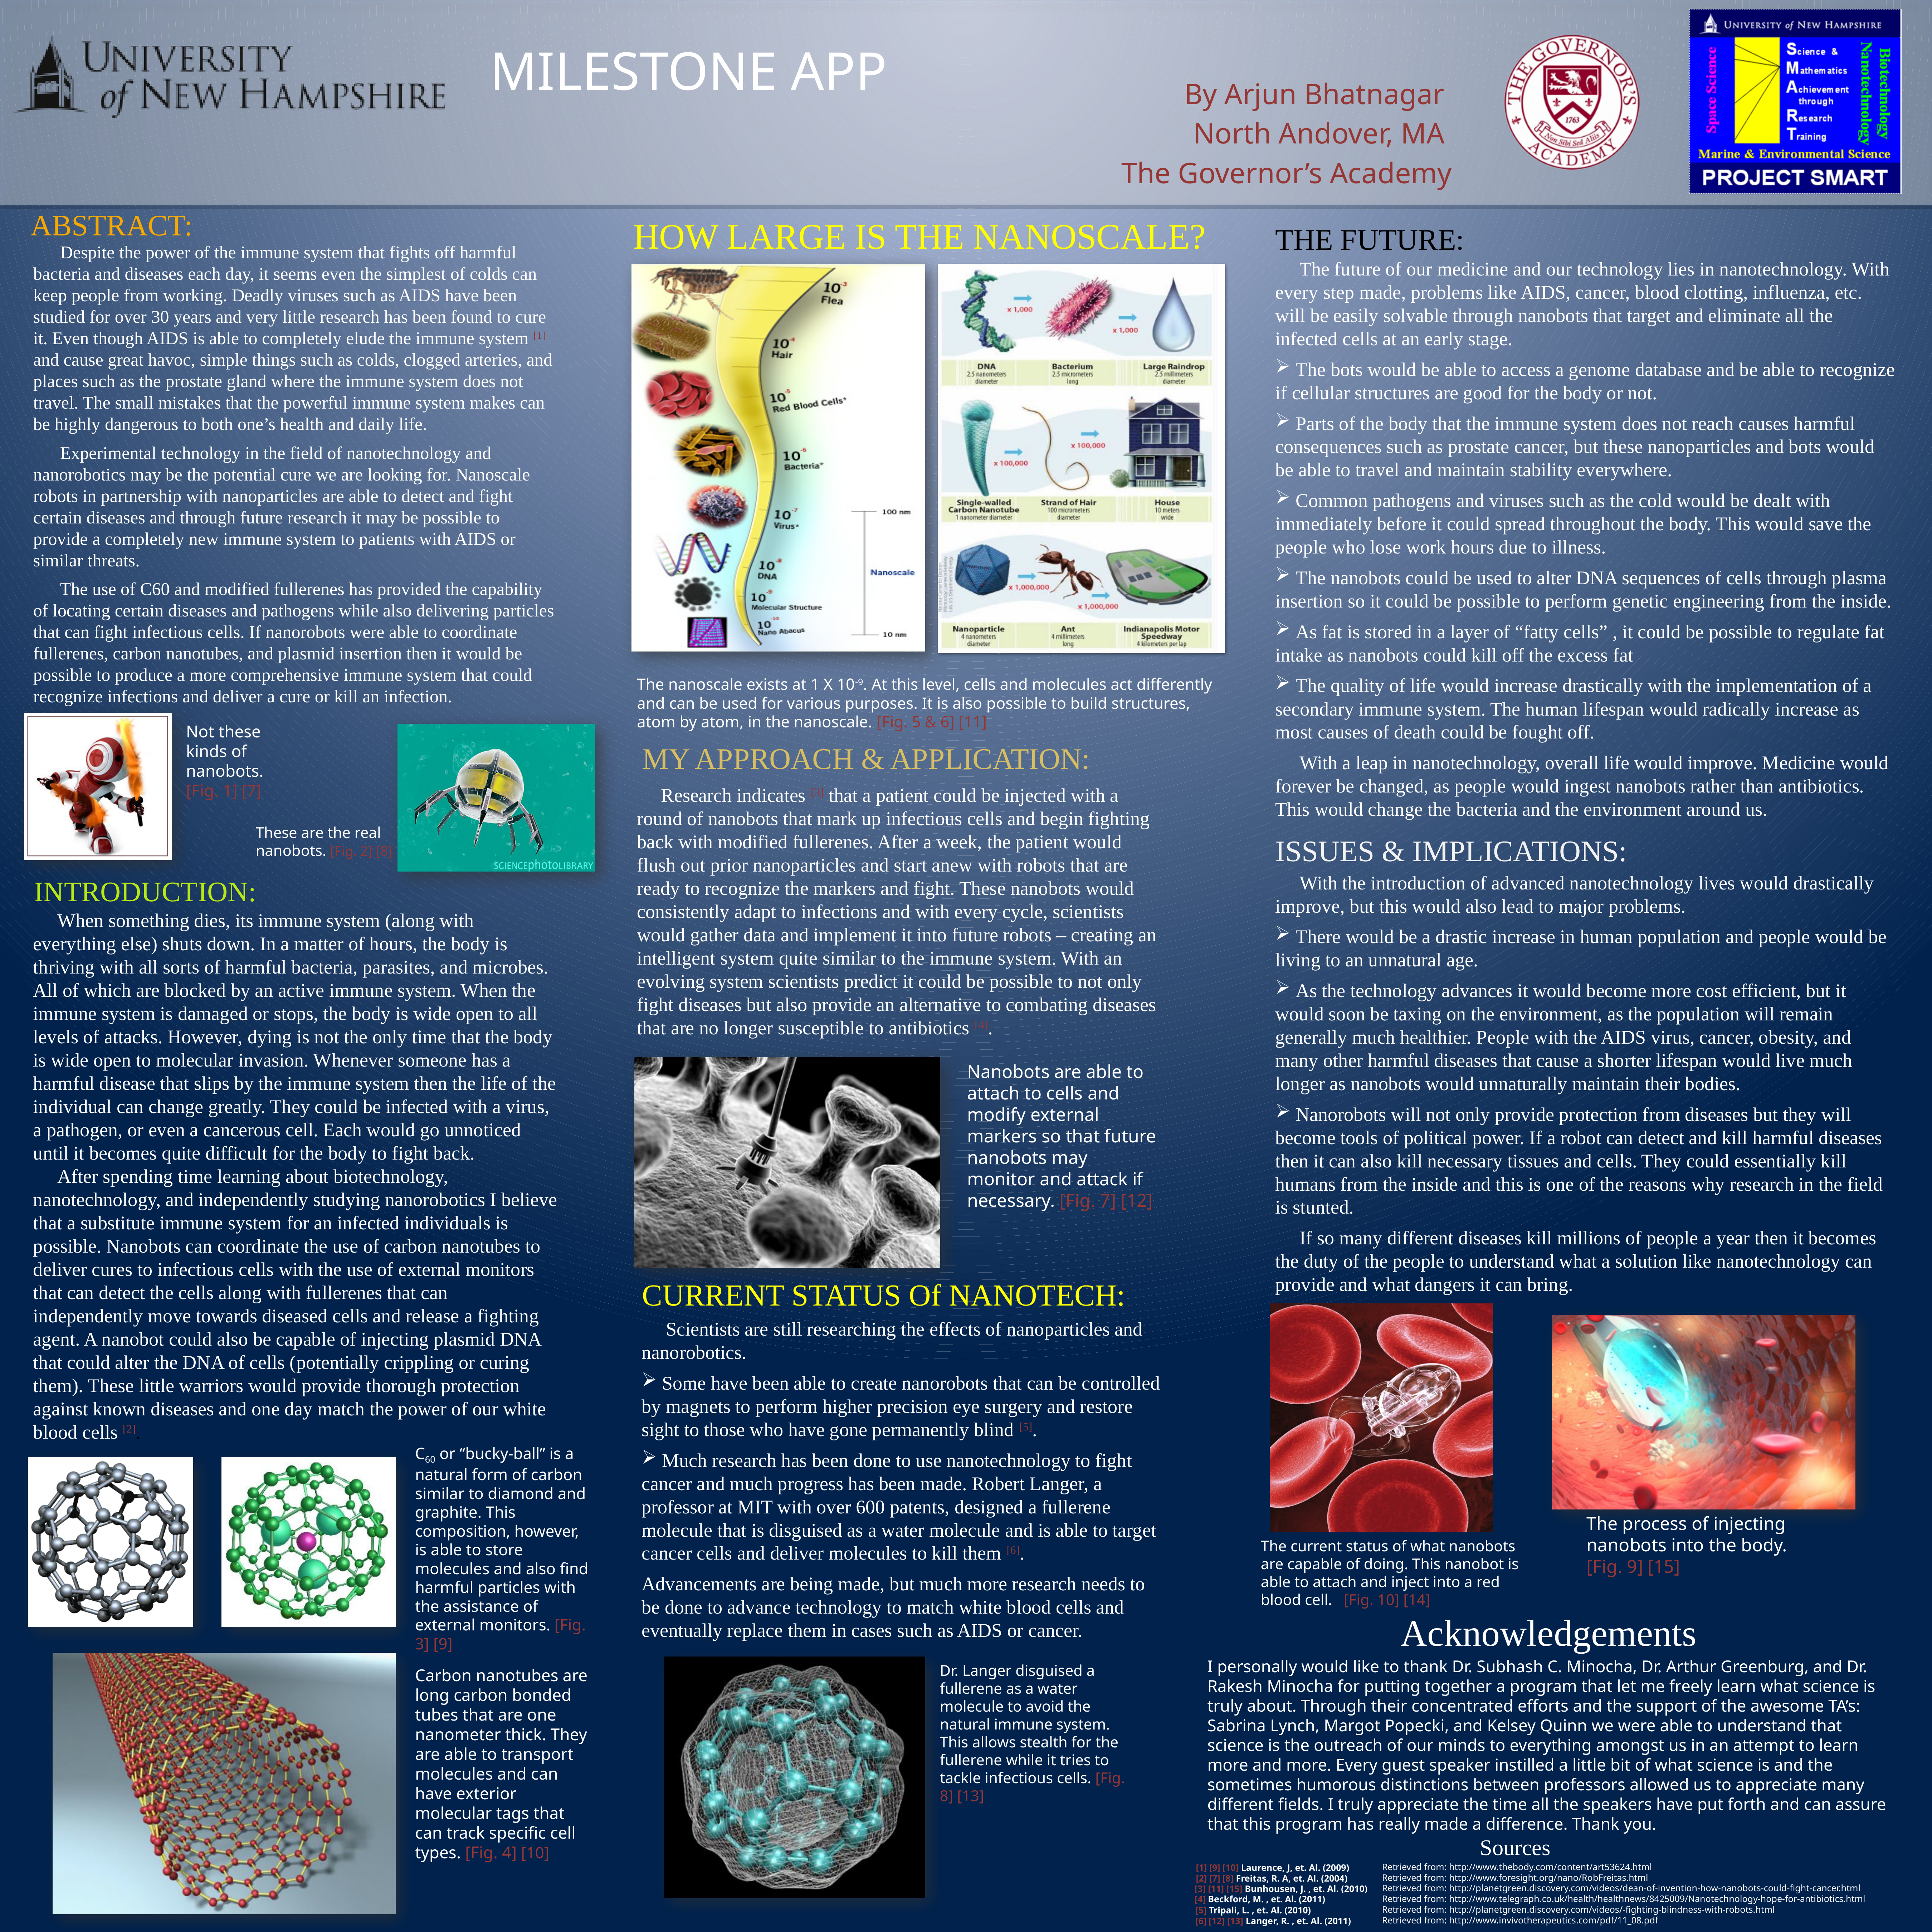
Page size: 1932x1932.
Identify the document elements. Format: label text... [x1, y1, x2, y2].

text_box CURRENT STATUS Of NANOTECH: [636, 1272, 1132, 1314]
picture [1552, 1315, 1855, 1509]
text_box The current status of what nanobots are capable of doing. This nanobot is able to attach and inject into a red blood cell. [Fig. 10] [14] [1255, 1534, 1533, 1611]
picture [397, 724, 595, 872]
text_box When something dies, its immune system (along with everything else) shuts down. In a matter of hours, the body is thriving with all sorts of harmful bacteria, parasites, and microbes. All of which are blocked by an active immune system. When the immune system is damaged or stops, the body is wide open to all levels of attacks. However, dying is not the only time that the body is wide open to molecular invasion. Whenever someone has a harmful disease that slips by the immune system then the life of the individual can change greatly. They could be infected with a virus, a pathogen, or even a cancerous cell. Each would go unnoticed until it becomes quite difficult for the body to fight back. After spending time learning about biotechnology, nanotechnology, and independently studying nanorobotics I believe that a substitute immune system for an infected individuals is possible. Nanobots can coordinate the use of carbon nanotubes to deliver cures to infectious cells with the use of external monitors that can detect the cells along with fullerenes that can independently move towards diseased cells and release a fighting agent. A nanobot could also be capable of injecting plasmid DNA that could alter the DNA of cells (potentially crippling or curing them). These little warriors would provide thorough protection against known diseases and one day match the power of our white blood cells [2]. [28, 905, 565, 1469]
text_box These are the real nanobots. [Fig. 2] [8] [250, 820, 396, 862]
text_box [0, 0, 1932, 205]
text_box The nanoscale exists at 1 X 10-9. At this level, cells and molecules act differently and can be used for various purposes. It is also possible to build structures, atom by atom, in the nanoscale. [Fig. 5 & 6] [11] [631, 672, 1225, 733]
text_box [5] Tripali, L. , et. Al. (2010) [6] [12] [13] Langer, R. , et. Al. (2011) [1190, 1902, 1357, 1929]
text_box ABSTRACT: [25, 203, 198, 244]
text_box Nanobots are able to attach to cells and modify external markers so that future nanobots may monitor and attack if necessary. [Fig. 7] [12] [962, 1057, 1163, 1213]
text_box Not these kinds of nanobots. [Fig. 1] [7] [181, 718, 274, 803]
picture [937, 263, 1225, 653]
picture [1504, 35, 1640, 170]
picture [24, 713, 172, 860]
picture [631, 263, 925, 652]
text_box Carbon nanotubes are long carbon bonded tubes that are one nanometer thick. They are able to transport molecules and can have exterior molecular tags that can track specific cell types. [Fig. 4] [10] [410, 1662, 595, 1864]
text_box I personally would like to thank Dr. Subhash C. Minocha, Dr. Arthur Greenburg, and Dr. Rakesh Minocha for putting together a program that let me freely learn what science is truly about. Through their concentrated efforts and the support of the awesome TA’s: Sabrina Lynch, Margot Popecki, and Kelsey Quinn we were able to understand that science is the outreach of our minds to everything amongst us in an attempt to learn more and more. Every guest speaker instilled a little bit of what science is and the sometimes humorous distinctions between professors allowed us to appreciate many different fields. I truly appreciate the time all the speakers have put forth and can assure that this program has really made a difference. Thank you. [1202, 1653, 1903, 1836]
picture [634, 1057, 941, 1268]
title MILESTONE APP [468, 20, 1474, 118]
text_box Acknowledgements [1395, 1606, 1703, 1653]
text_box [3] [11] [15] Bunhousen, J. , et. Al. (2010) [4] Beckford, M. , et. Al. (2011) [1189, 1880, 1376, 1907]
text_box Dr. Langer disguised a fullerene as a water molecule to avoid the natural immune system. This allows stealth for the fullerene while it tries to tackle infectious cells. [Fig. 8] [13] [935, 1658, 1136, 1807]
picture [1689, 9, 1902, 194]
text_box With the introduction of advanced nanotechnology lives would drastically improve, but this would also lead to major problems. There would be a drastic increase in human population and people would be living to an unnatural age. As the technology advances it would become more cost efficient, but it would soon be taxing on the environment, as the population will remain generally much healthier. People with the AIDS virus, cancer, obesity, and many other harmful diseases that cause a shorter lifespan would live much longer as nanobots would unnaturally maintain their bodies. Nanorobots will not only provide protection from diseases but they will become tools of political power. If a robot can detect and kill harmful diseases then it can also kill necessary tissues and cells. They could essentially kill humans from the inside and this is one of the reasons why research in the field is stunted. If so many different diseases kill millions of people a year then it becomes the duty of the people to understand what a solution like nanotechnology can provide and what dangers it can bring. [1270, 867, 1902, 1321]
text_box The process of injecting nanobots into the body. [Fig. 9] [15] [1581, 1512, 1826, 1579]
text_box ISSUES & IMPLICATIONS: [1270, 829, 1794, 867]
text_box C60 or “bucky-ball” is a natural form of carbon similar to diamond and graphite. This composition, however, is able to store molecules and also find harmful particles with the assistance of external monitors. [Fig. 3] [9] [410, 1440, 595, 1655]
text_box Despite the power of the immune system that fights off harmful bacteria and diseases each day, it seems even the simplest of colds can keep people from working. Deadly viruses such as AIDS have been studied for over 30 years and very little research has been found to cure it. Even though AIDS is able to completely elude the immune system [1] and cause great havoc, simple things such as colds, clogged arteries, and places such as the prostate gland where the immune system does not travel. The small mistakes that the powerful immune system makes can be highly dangerous to both one’s health and daily life. Experimental technology in the field of nanotechnology and nanorobotics may be the potential cure we are looking for. Nanoscale robots in partnership with nanoparticles are able to detect and fight certain diseases and through future research it may be possible to provide a completely new immune system to patients with AIDS or similar threats. The use of C60 and modified fullerenes has provided the capability of locating certain diseases and pathogens while also delivering particles that can fight infectious cells. If nanorobots were able to coordinate fullerenes, carbon nanotubes, and plasmid insertion then it would be possible to produce a more comprehensive immune system that could recognize infections and deliver a cure or kill an infection. [28, 238, 565, 738]
picture [53, 1653, 396, 1914]
text_box Sources [1474, 1830, 1556, 1858]
picture [221, 1457, 396, 1627]
text_box MY APPROACH & APPLICATION: [637, 737, 1096, 778]
text_box INTRODUCTION: [29, 870, 262, 910]
picture [664, 1657, 925, 1898]
subtitle By Arjun Bhatnagar North Andover, MA The Governor’s Academy [809, 64, 1474, 183]
text_box Research indicates [3] that a patient could be injected with a round of nanobots that mark up infectious cells and begin fighting back with modified fullerenes. After a week, the patient would flush out prior nanoparticles and start anew with robots that are ready to recognize the markers and fight. These nanobots would consistently adapt to infections and with every cycle, scientists would gather data and implement it into future robots – creating an intelligent system quite similar to the immune system. With an evolving system scientists predict it could be possible to not only fight diseases but also provide an alternative to combating diseases that are no longer susceptible to antibiotics [4]. [631, 780, 1169, 1072]
text_box HOW LARGE IS THE NANOSCALE? [628, 210, 1225, 259]
picture [28, 1457, 193, 1627]
picture [1270, 1303, 1493, 1532]
text_box The future of our medicine and our technology lies in nanotechnology. With every step made, problems like AIDS, cancer, blood clotting, influenza, etc. will be easily solvable through nanobots that target and eliminate all the infected cells at an early stage. The bots would be able to access a genome database and be able to recognize if cellular structures are good for the body or not. Parts of the body that the immune system does not reach causes harmful consequences such as prostate cancer, but these nanoparticles and bots would be able to travel and maintain stability everywhere. Common pathogens and viruses such as the cold would be dealt with immediately before it could spread throughout the body. This would save the people who lose work hours due to illness. The nanobots could be used to alter DNA sequences of cells through plasma insertion so it could be possible to perform genetic engineering from the inside. As fat is stored in a layer of “fatty cells” , it could be possible to regulate fat intake as nanobots could kill off the excess fat The quality of life would increase drastically with the implementation of a secondary immune system. The human lifespan would radically increase as most causes of death could be fought off. With a leap in nanotechnology, overall life would improve. Medicine would forever be changed, as people would ingest nanobots rather than antibiotics. This would change the bacteria and the environment around us. [1270, 254, 1902, 853]
text_box [1] [9] [10] Laurence, J, et. Al. (2009) [2] [7] [8] Freitas, R. A, et. Al. (2004) [1190, 1859, 1357, 1880]
text_box Retrieved from: http://www.thebody.com/content/art53624.html Retrieved from: http://www.foresight.org/nano/RobFreitas.html Retrieved from: http://planetgreen.discovery.com/videos/dean-of-invention-how-nanobots-could-fight-cancer.html Retrieved from: http://www.telegraph.co.uk/health/healthnews/8425009/Nanotechnology-hope-for-antibiotics.html Retrieved from: http://planetgreen.discovery.com/videos/-fighting-blindness-with-robots.html Retrieved from: http://www.invivotherapeutics.com/pdf/11_08.pdf [1377, 1858, 1872, 1932]
text_box THE FUTURE: [1270, 218, 1505, 254]
picture [13, 35, 447, 118]
text_box Scientists are still researching the effects of nanoparticles and nanorobotics. Some have been able to create nanorobots that can be controlled by magnets to perform higher precision eye surgery and restore sight to those who have gone permanently blind [5]. Much research has been done to use nanotechnology to fight cancer and much progress has been made. Robert Langer, a professor at MIT with over 600 patents, designed a fullerene molecule that is disguised as a water molecule and is able to target cancer cells and deliver molecules to kill them [6]. Advancements are being made, but much more research needs to be done to advance technology to match white blood cells and eventually replace them in cases such as AIDS or cancer. [636, 1314, 1173, 1705]
